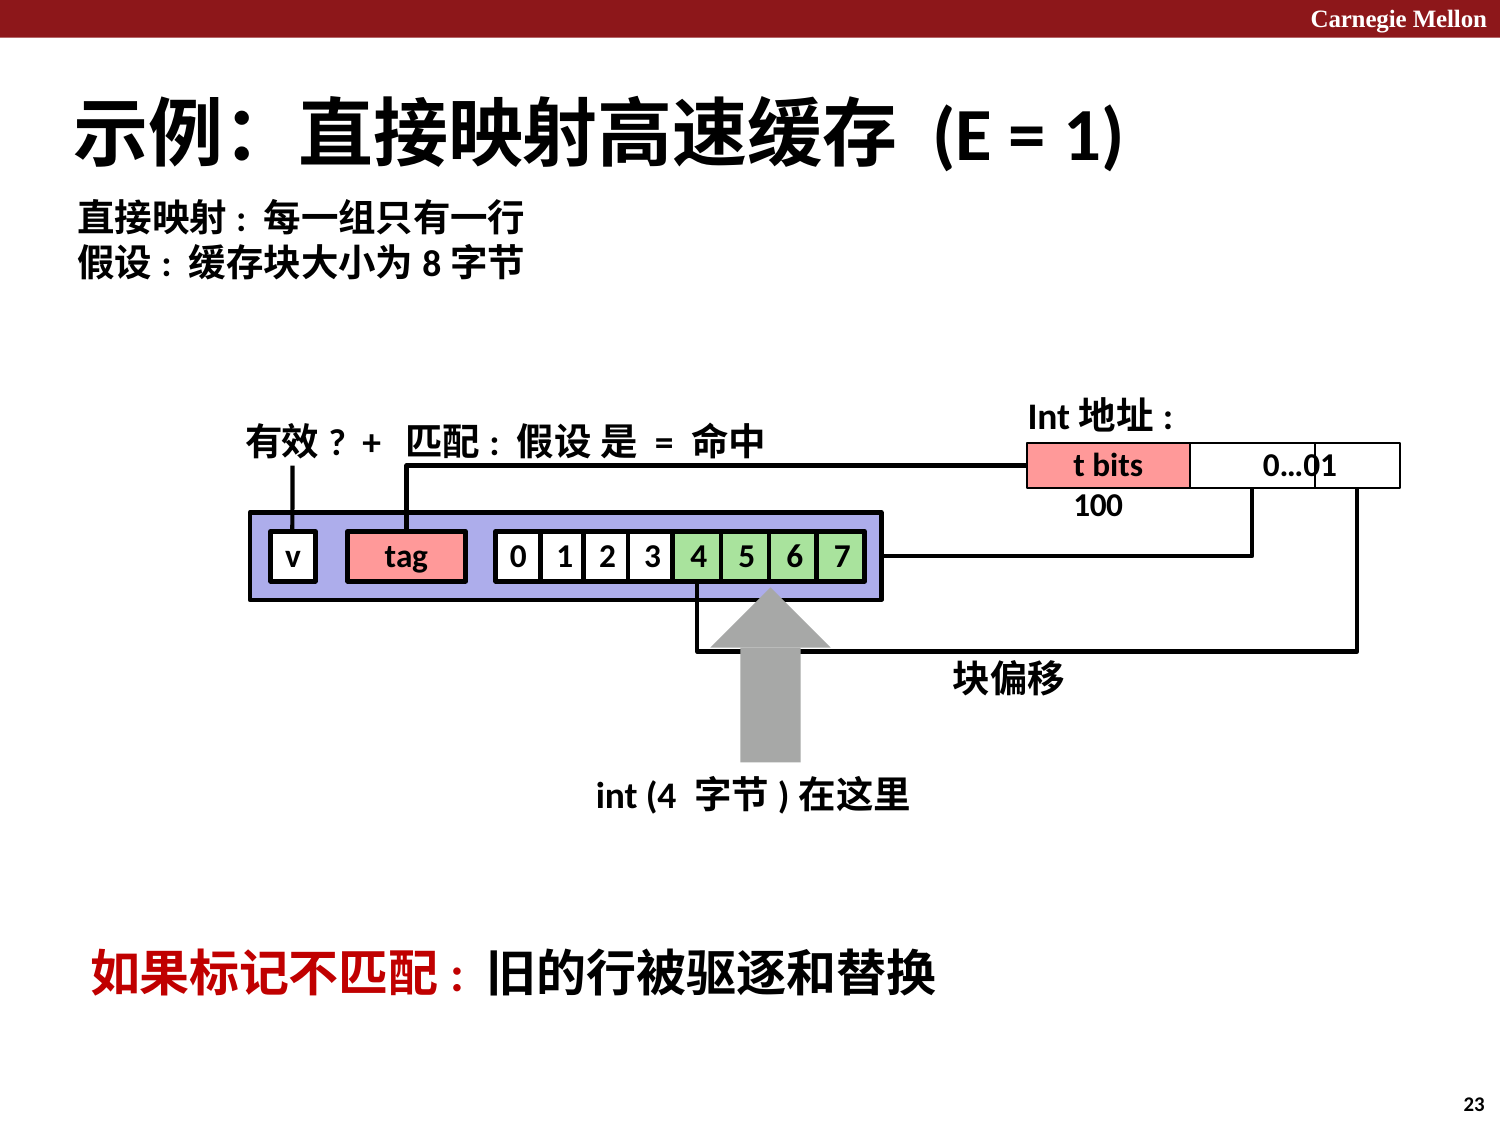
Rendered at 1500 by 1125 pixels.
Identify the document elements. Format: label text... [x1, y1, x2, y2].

text_box [583, 575, 628, 582]
text_box 直接映射: 每一组只有一行 假设: 缓存块大小为8字节 [75, 194, 587, 285]
slide_number 23 [1459, 1093, 1489, 1125]
text_box 有效? [242, 417, 340, 463]
text_box + 匹配: 假设 是 = 命中 [360, 417, 777, 463]
text_box tag [382, 534, 431, 575]
text_box v [283, 534, 304, 575]
text_box [925, 487, 1253, 548]
text_box [347, 531, 466, 582]
text_box [1385, 443, 1400, 488]
text_box 0 1 2 3 4 5 6 7 [507, 534, 851, 575]
text_box [697, 487, 1358, 652]
text_box 块偏移 int (4 字节)在这里 [593, 654, 1137, 817]
text_box [672, 575, 721, 582]
text_box [628, 575, 672, 582]
text_box [406, 465, 1028, 532]
text_box [710, 587, 831, 654]
text_box 如果标记不匹配: 旧的行被驱逐和替换 [87, 941, 1170, 1002]
text_box [270, 531, 316, 582]
text_box [540, 575, 583, 582]
title 示例：直接映射高速缓存 (E = 1) [71, 85, 1258, 274]
text_box Carnegie Mellon [1308, 2, 1492, 33]
text_box [249, 512, 882, 600]
text_box [495, 531, 540, 582]
text_box Int地址: t bits 0…01 100 [1025, 392, 1385, 524]
text_box [817, 531, 865, 559]
